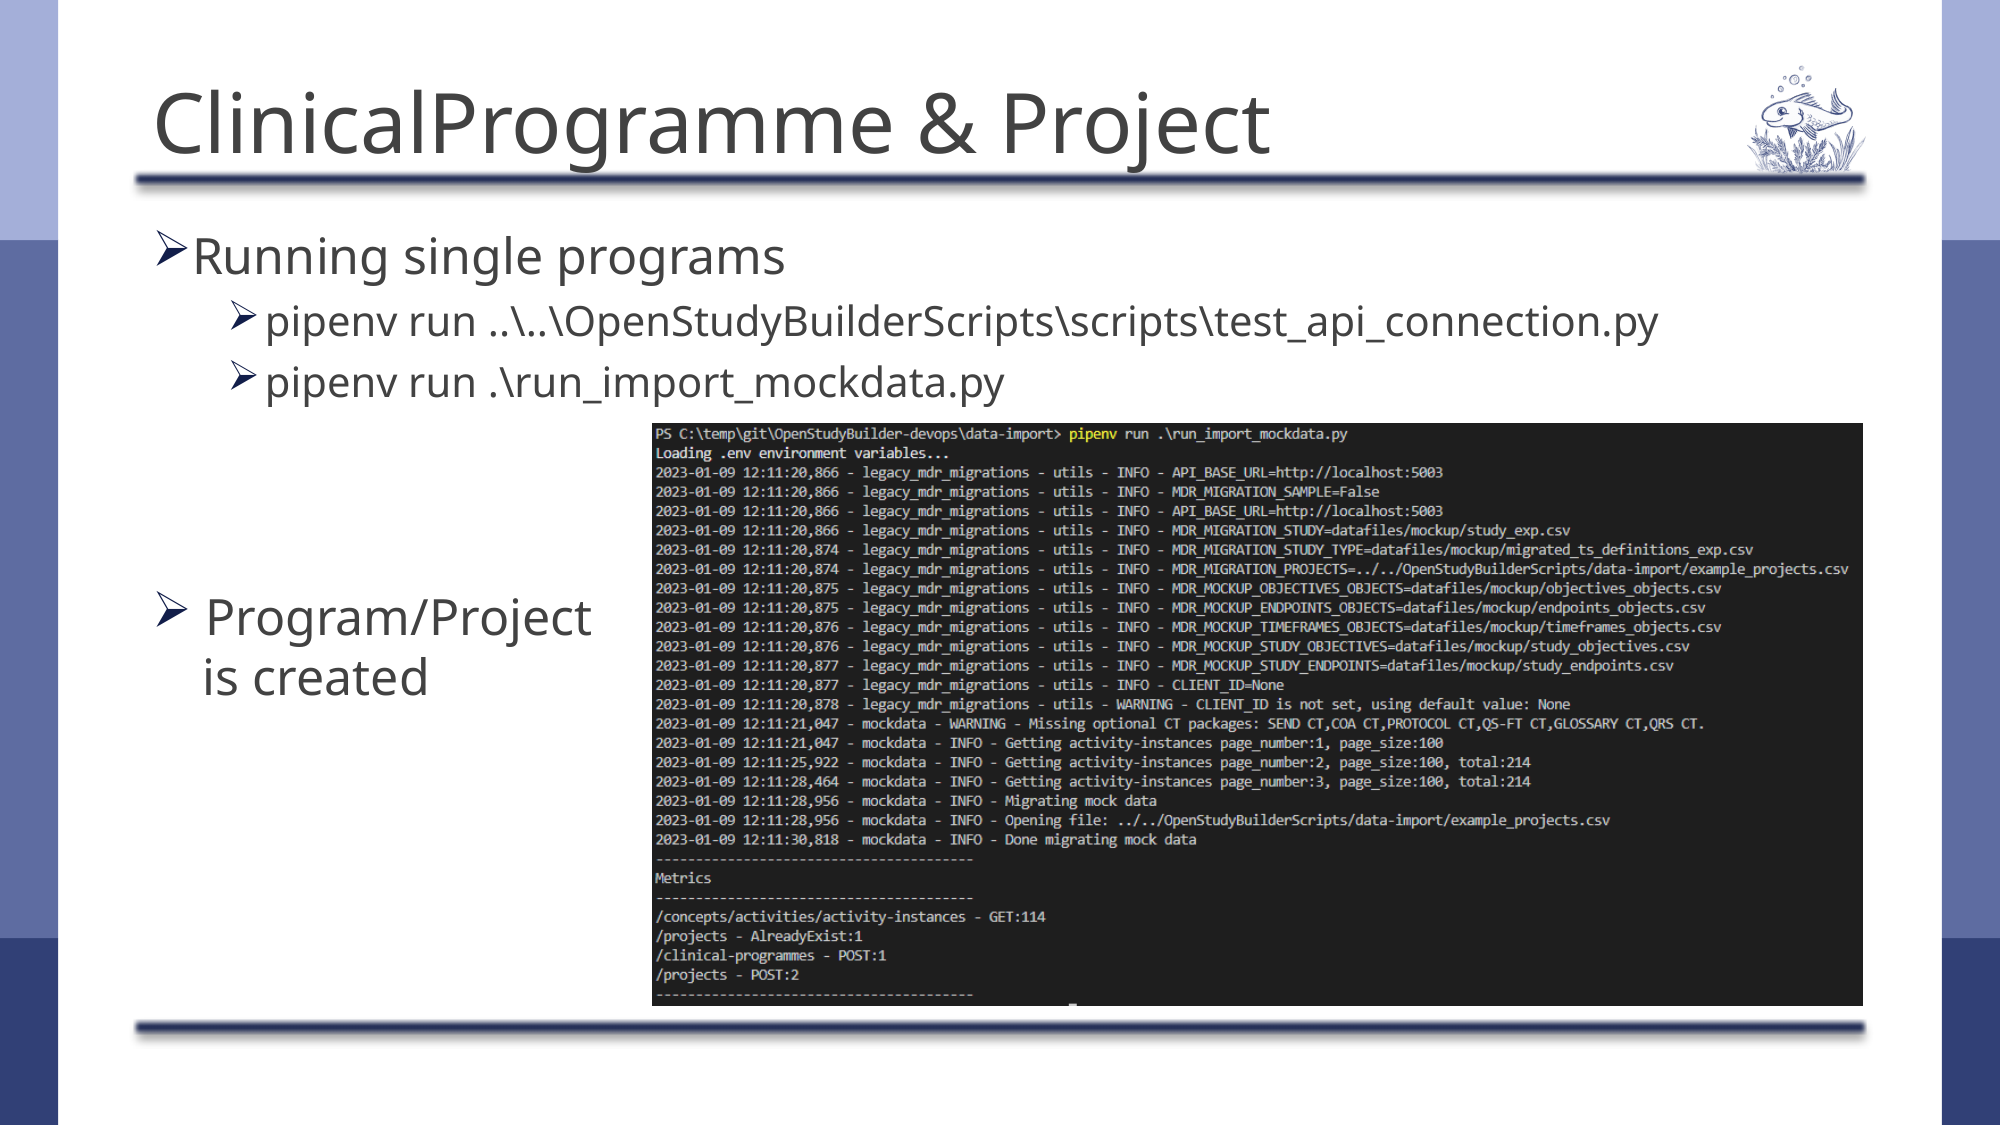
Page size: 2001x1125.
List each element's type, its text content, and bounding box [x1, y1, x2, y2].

picture [652, 423, 1863, 1006]
picture [1745, 57, 1867, 179]
title ClinicalProgramme & Project [137, 59, 1725, 180]
list Running single programs pipenv run ..\..\OpenStudyBuilderScripts\scripts\test_api_connection.py pipenv run .\run_import_mockdata.py Program/Project is created [137, 217, 1863, 996]
